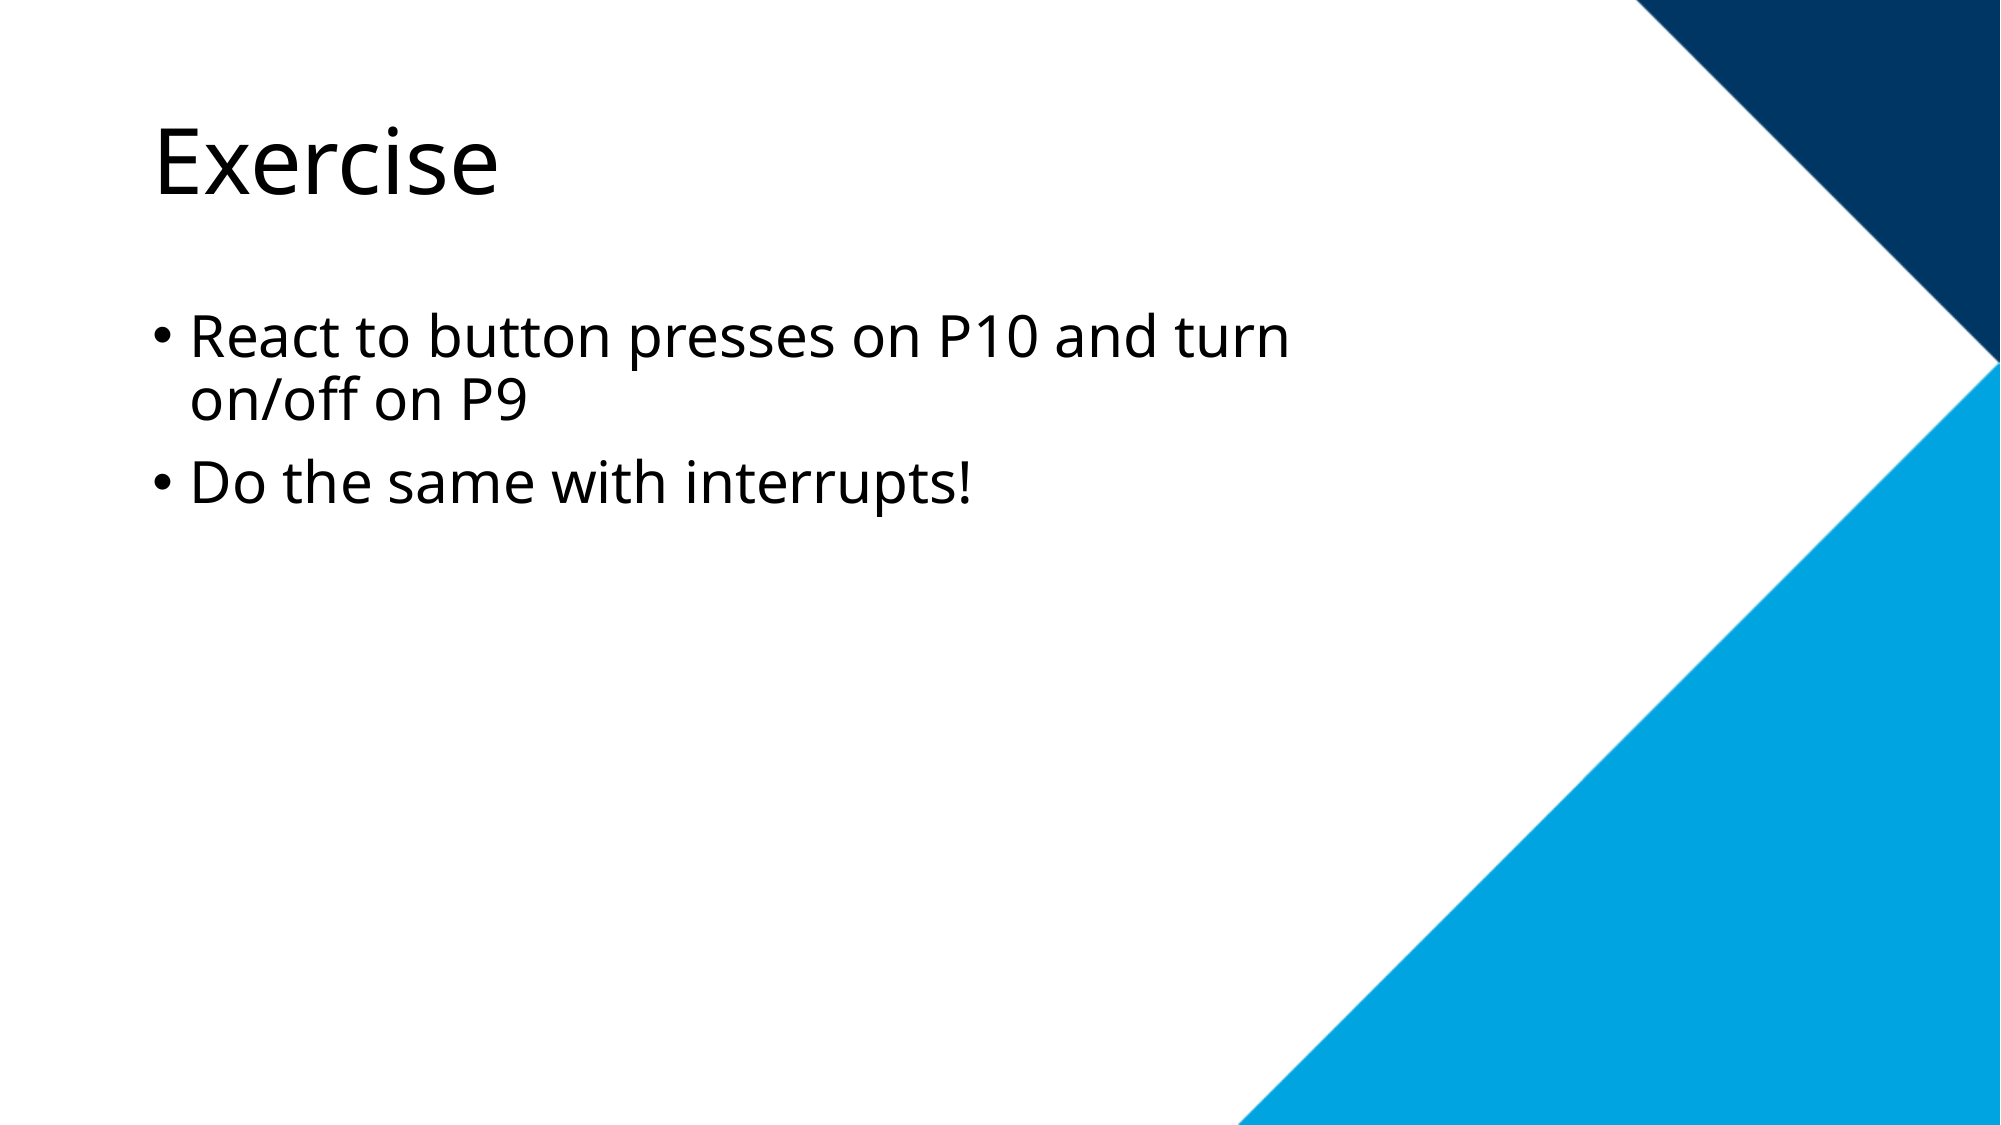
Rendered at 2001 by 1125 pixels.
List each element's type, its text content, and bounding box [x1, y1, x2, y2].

picture [1238, 0, 2000, 1125]
title Exercise [137, 59, 1680, 271]
list React to button presses on P10 and turn on/off on P9 Do the same with interrupts! [137, 299, 1338, 1014]
